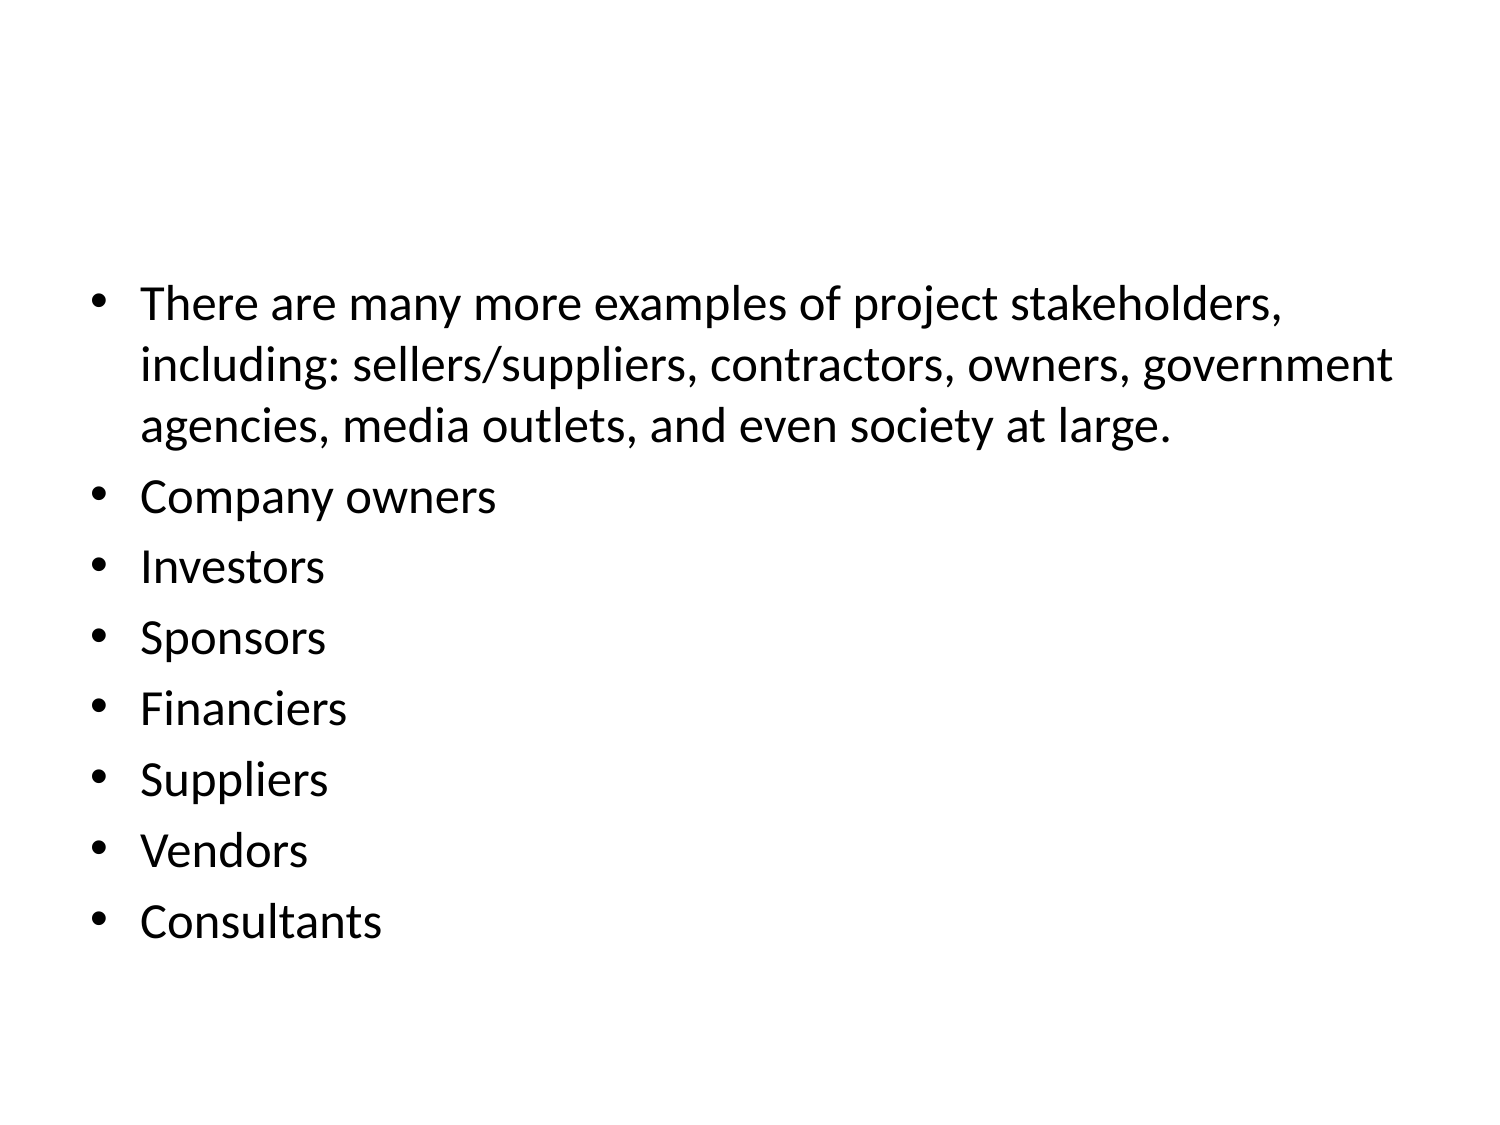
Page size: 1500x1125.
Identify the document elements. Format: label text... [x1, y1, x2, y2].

list There are many more examples of project stakeholders, including: sellers/suppliers, contractors, owners, government agencies, media outlets, and even society at large. Company owners Investors Sponsors Financiers Suppliers Vendors Consultants [75, 262, 1425, 1005]
